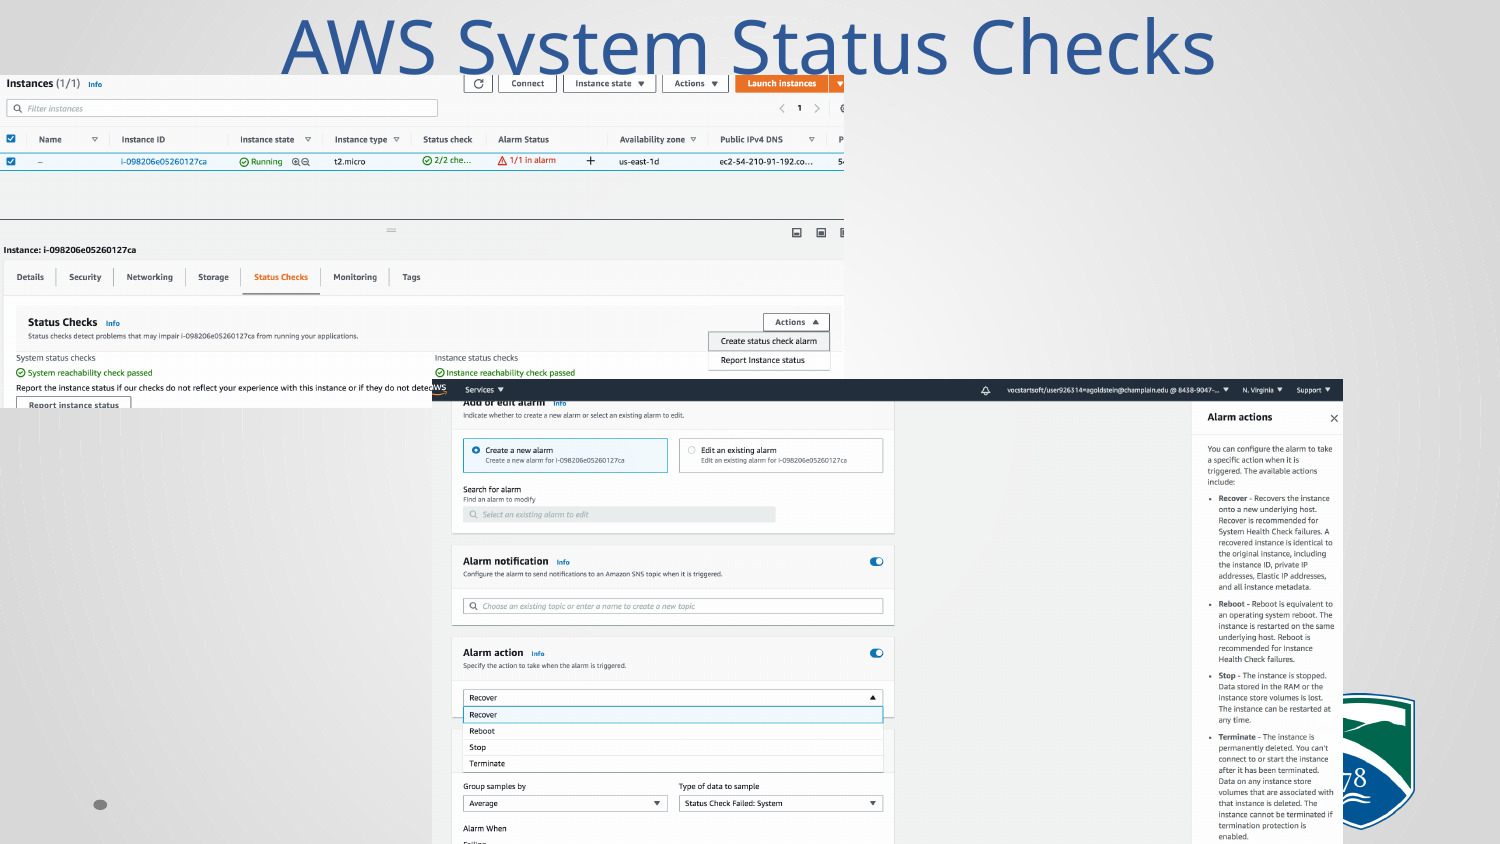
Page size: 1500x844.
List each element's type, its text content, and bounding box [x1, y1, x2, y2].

picture [0, 74, 1415, 844]
title AWS System Status Checks [75, 0, 1425, 90]
